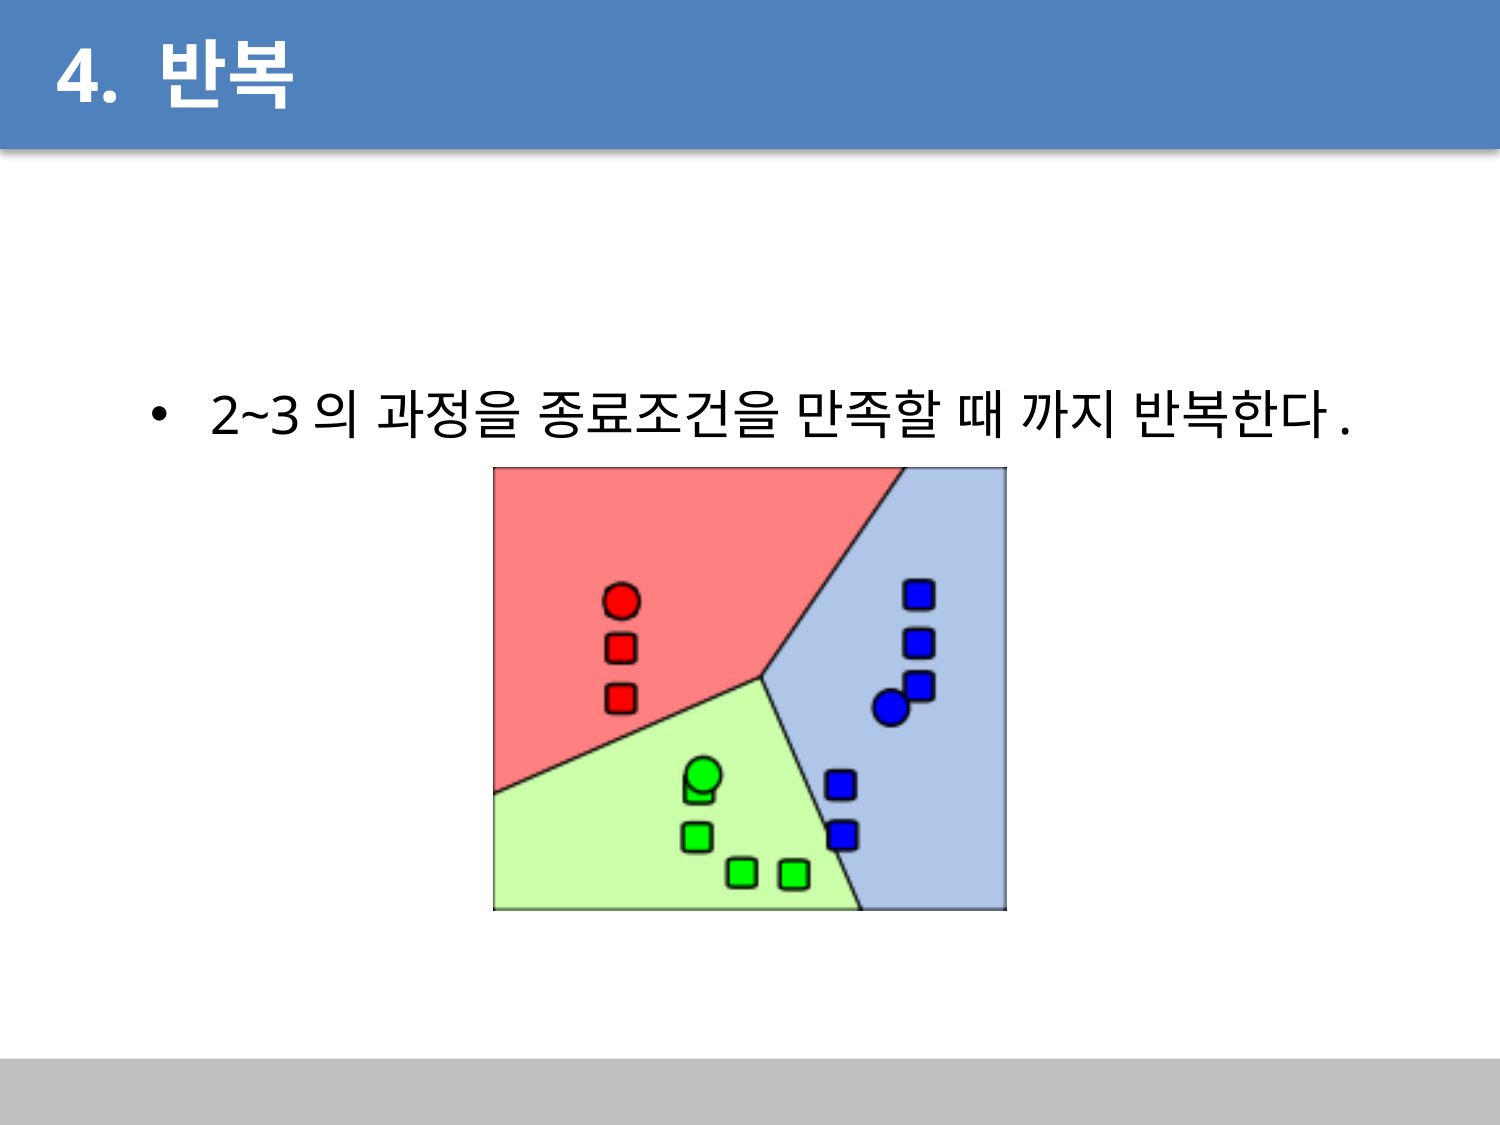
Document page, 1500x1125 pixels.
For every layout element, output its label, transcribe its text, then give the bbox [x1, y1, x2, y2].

list 2~3의 과정을 종료조건을 만족할 때 까지 반복한다. [135, 367, 1373, 454]
picture [493, 466, 1007, 911]
title 4. 반복 [41, 19, 1459, 126]
